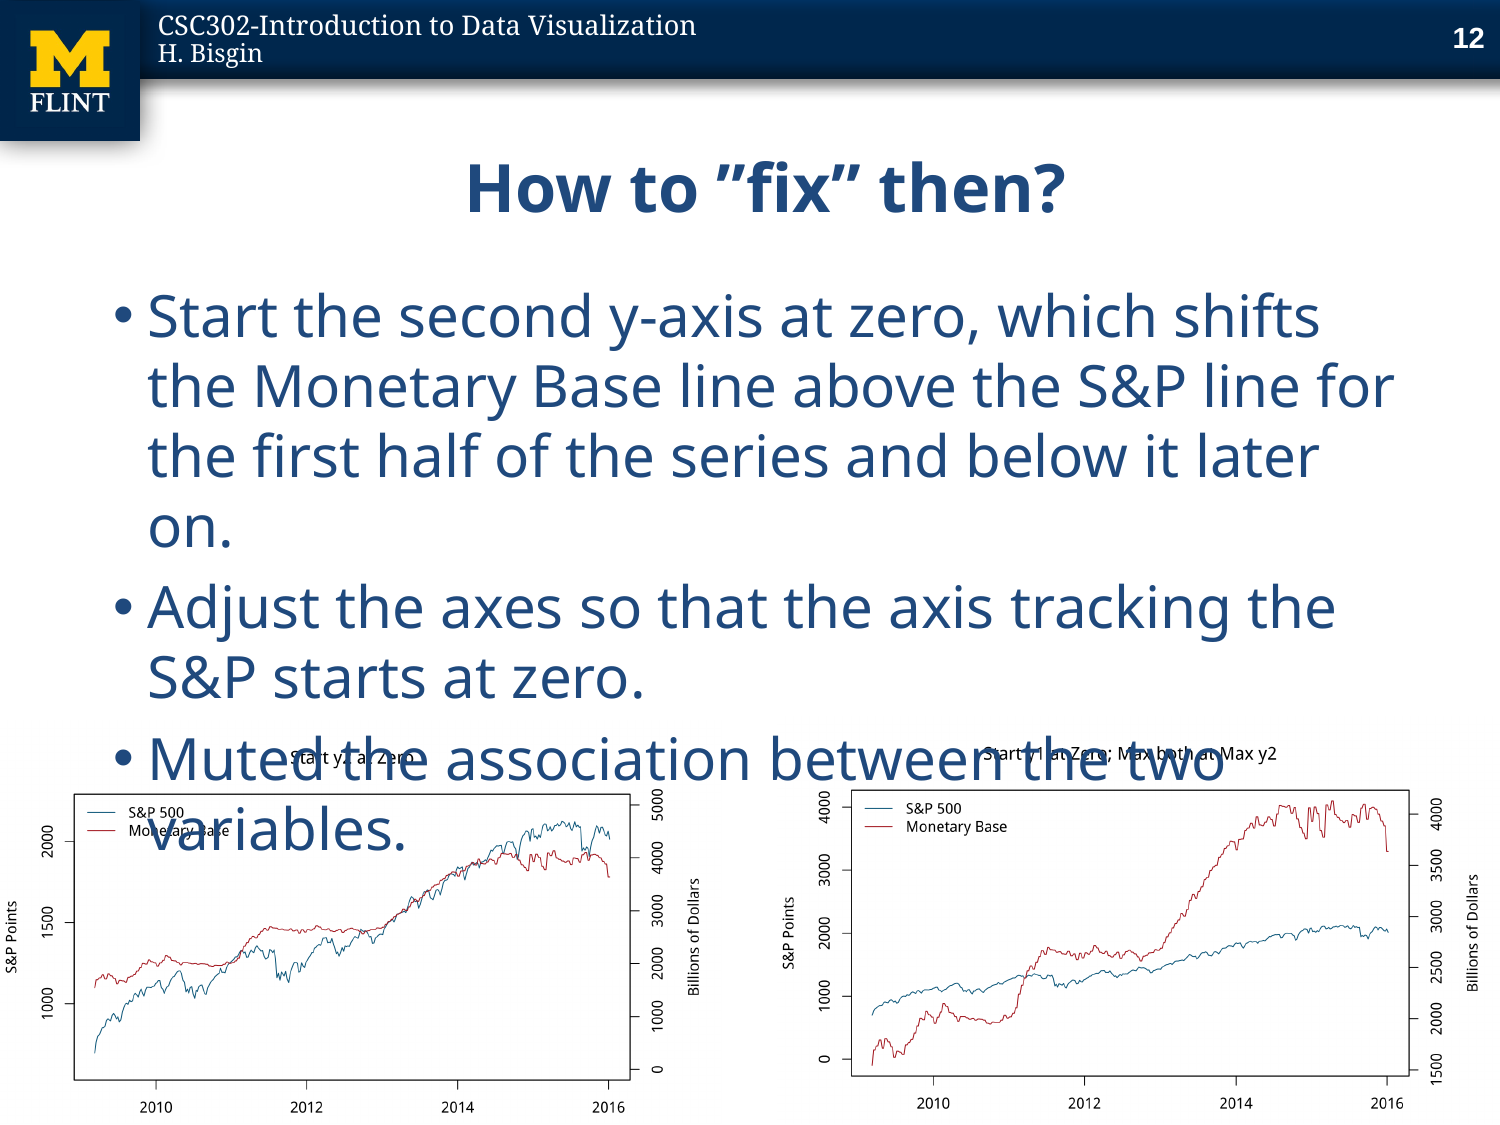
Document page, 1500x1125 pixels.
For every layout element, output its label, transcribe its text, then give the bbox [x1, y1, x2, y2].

picture [0, 0, 1500, 1125]
slide_number 12 [1149, 6, 1500, 67]
list Start the second y-axis at zero, which shifts the Monetary Base line above the S&P line for the first half of the series and below it later on. Adjust the axes so that the axis tracking the S&P starts at zero. Muted the association between the two variables. [75, 269, 1425, 990]
title How to ”fix” then? [73, 109, 1457, 263]
